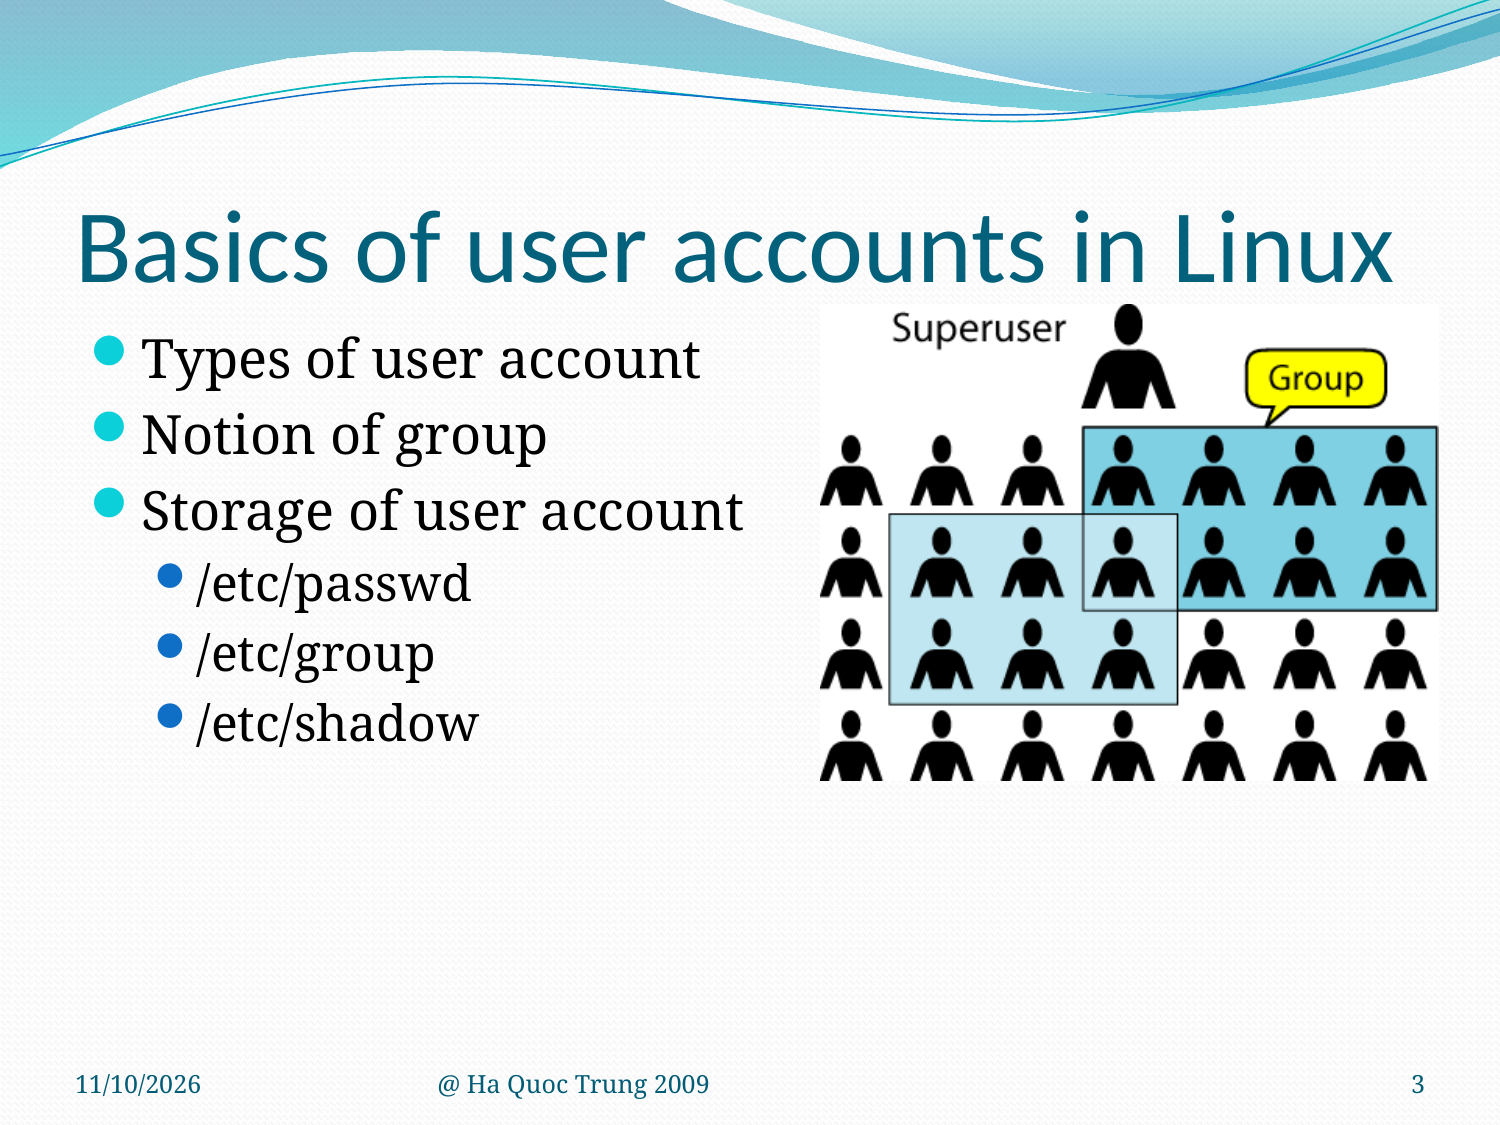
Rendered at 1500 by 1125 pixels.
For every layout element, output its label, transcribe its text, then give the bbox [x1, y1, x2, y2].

picture [820, 304, 1439, 781]
title Using umask [813, 317, 1425, 793]
slide_number 3 [1299, 1042, 1425, 1103]
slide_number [75, 1042, 425, 1103]
title Basics of user accounts in Linux [75, 115, 1425, 303]
footer @ Ha Quoc Trung 2009 [437, 1042, 988, 1103]
list Types of user account Notion of group Storage of user account /etc/passwd /etc/group /etc/shadow [75, 317, 1425, 1038]
